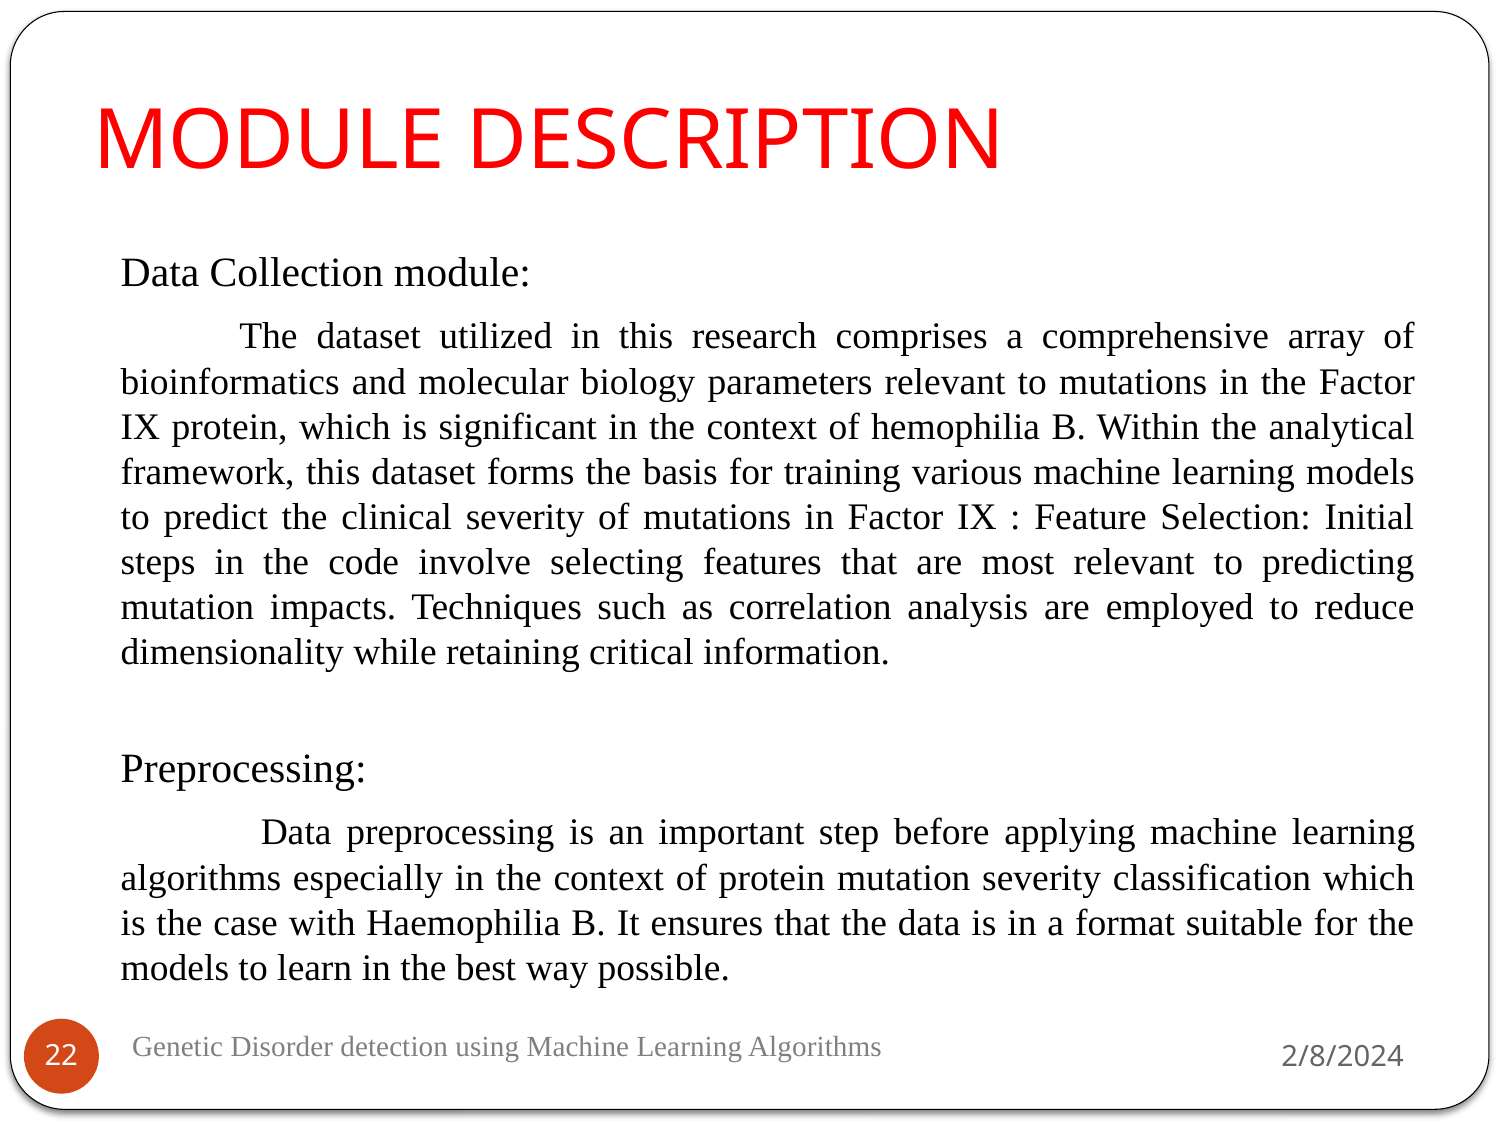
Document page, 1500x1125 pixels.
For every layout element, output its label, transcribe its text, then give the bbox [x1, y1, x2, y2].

footer Genetic Disorder detection using Machine Learning Algorithms [98, 1025, 916, 1100]
slide_number 22 [23, 1018, 98, 1094]
list Data Collection module: The dataset utilized in this research comprises a comprehensive array of bioinformatics and molecular biology parameters relevant to mutations in the Factor IX protein, which is significant in the context of hemophilia B. Within the analytical framework, this dataset forms the basis for training various machine learning models to predict the clinical severity of mutations in Factor IX : Feature Selection: Initial steps in the code involve selecting features that are most relevant to predicting mutation impacts. Techniques such as correlation analysis are employed to reduce dimensionality while retaining critical information. Preprocessing: Data preprocessing is an important step before applying machine learning algorithms especially in the context of protein mutation severity classification which is the case with Haemophilia B. It ensures that the data is in a format suitable for the models to learn in the best way possible. [105, 237, 1432, 988]
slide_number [1012, 1015, 1419, 1094]
text_box MODULE DESCRIPTION [78, 12, 1354, 200]
